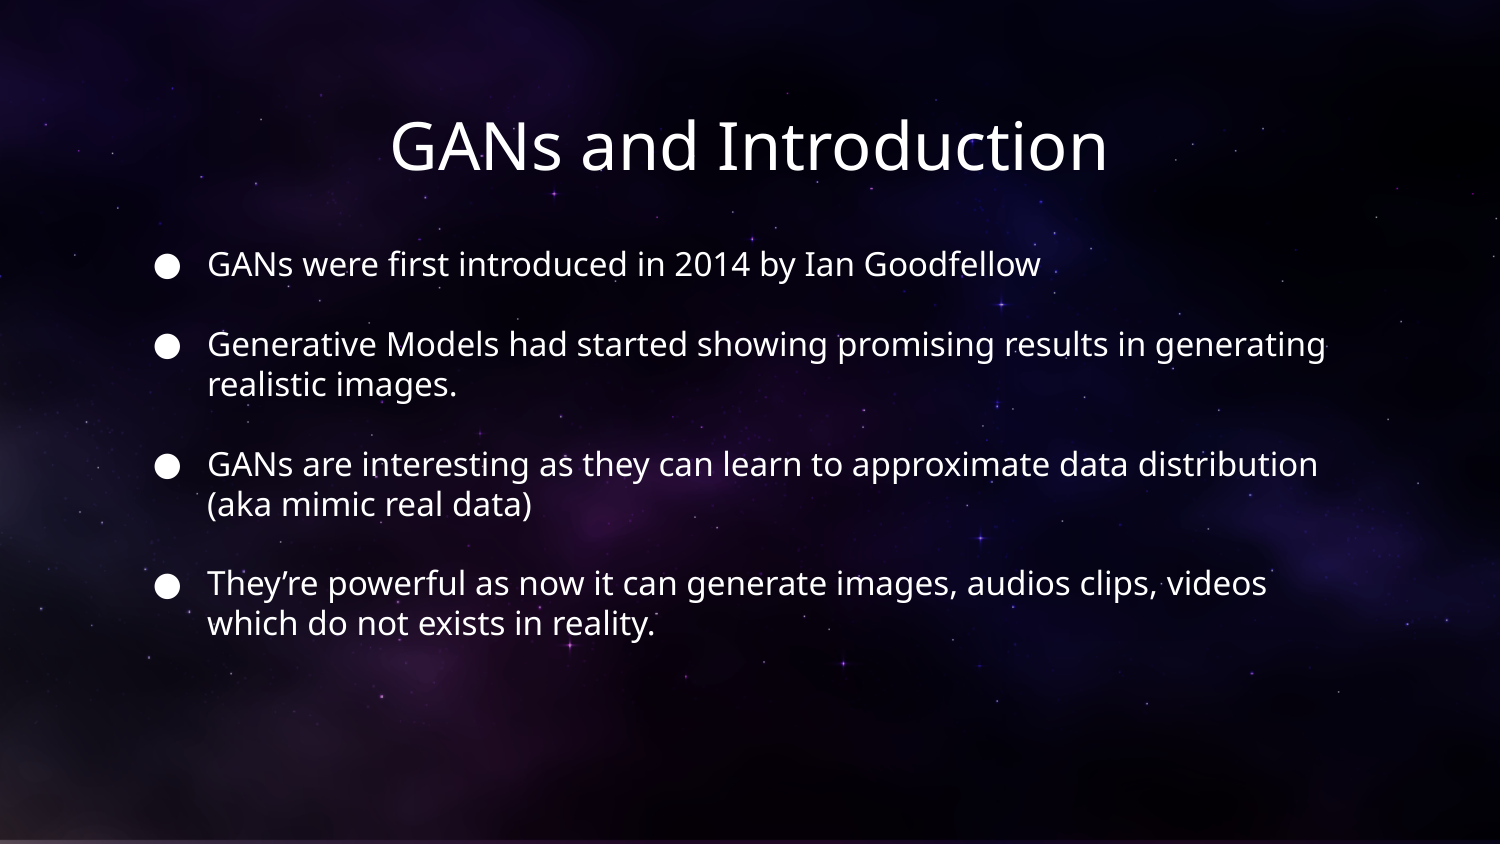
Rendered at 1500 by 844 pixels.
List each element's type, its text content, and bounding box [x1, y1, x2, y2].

list GANs were first introduced in 2014 by Ian Goodfellow Generative Models had started showing promising results in generating realistic images. GANs are interesting as they can learn to approximate data distribution (aka mimic real data) They’re powerful as now it can generate images, audios clips, videos which do not exists in reality. [116, 228, 1383, 693]
title GANs and Introduction [116, 88, 1383, 183]
picture [0, 0, 1500, 844]
